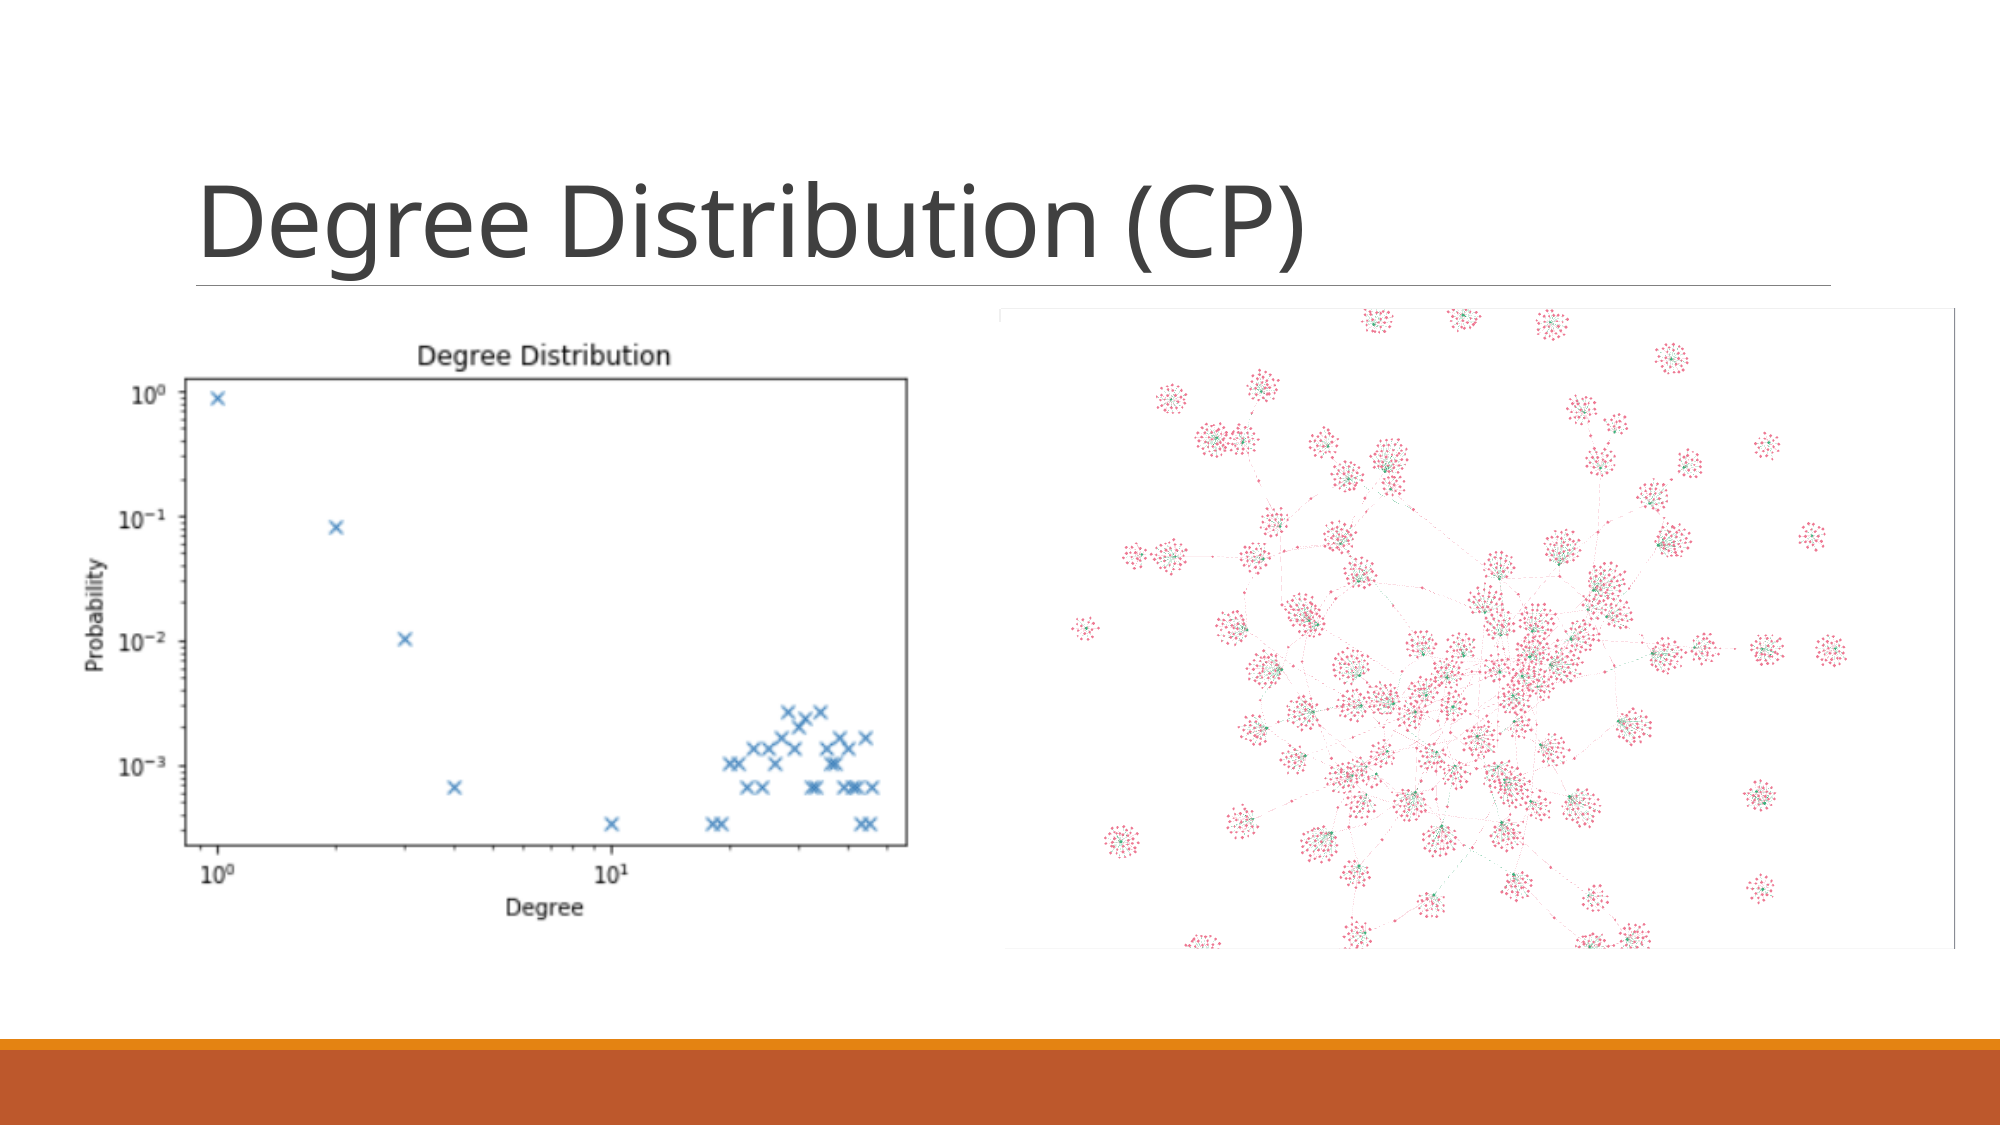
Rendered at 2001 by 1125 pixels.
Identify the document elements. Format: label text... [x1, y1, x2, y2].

title Degree Distribution (CP) [180, 47, 1830, 285]
picture [50, 308, 1956, 950]
